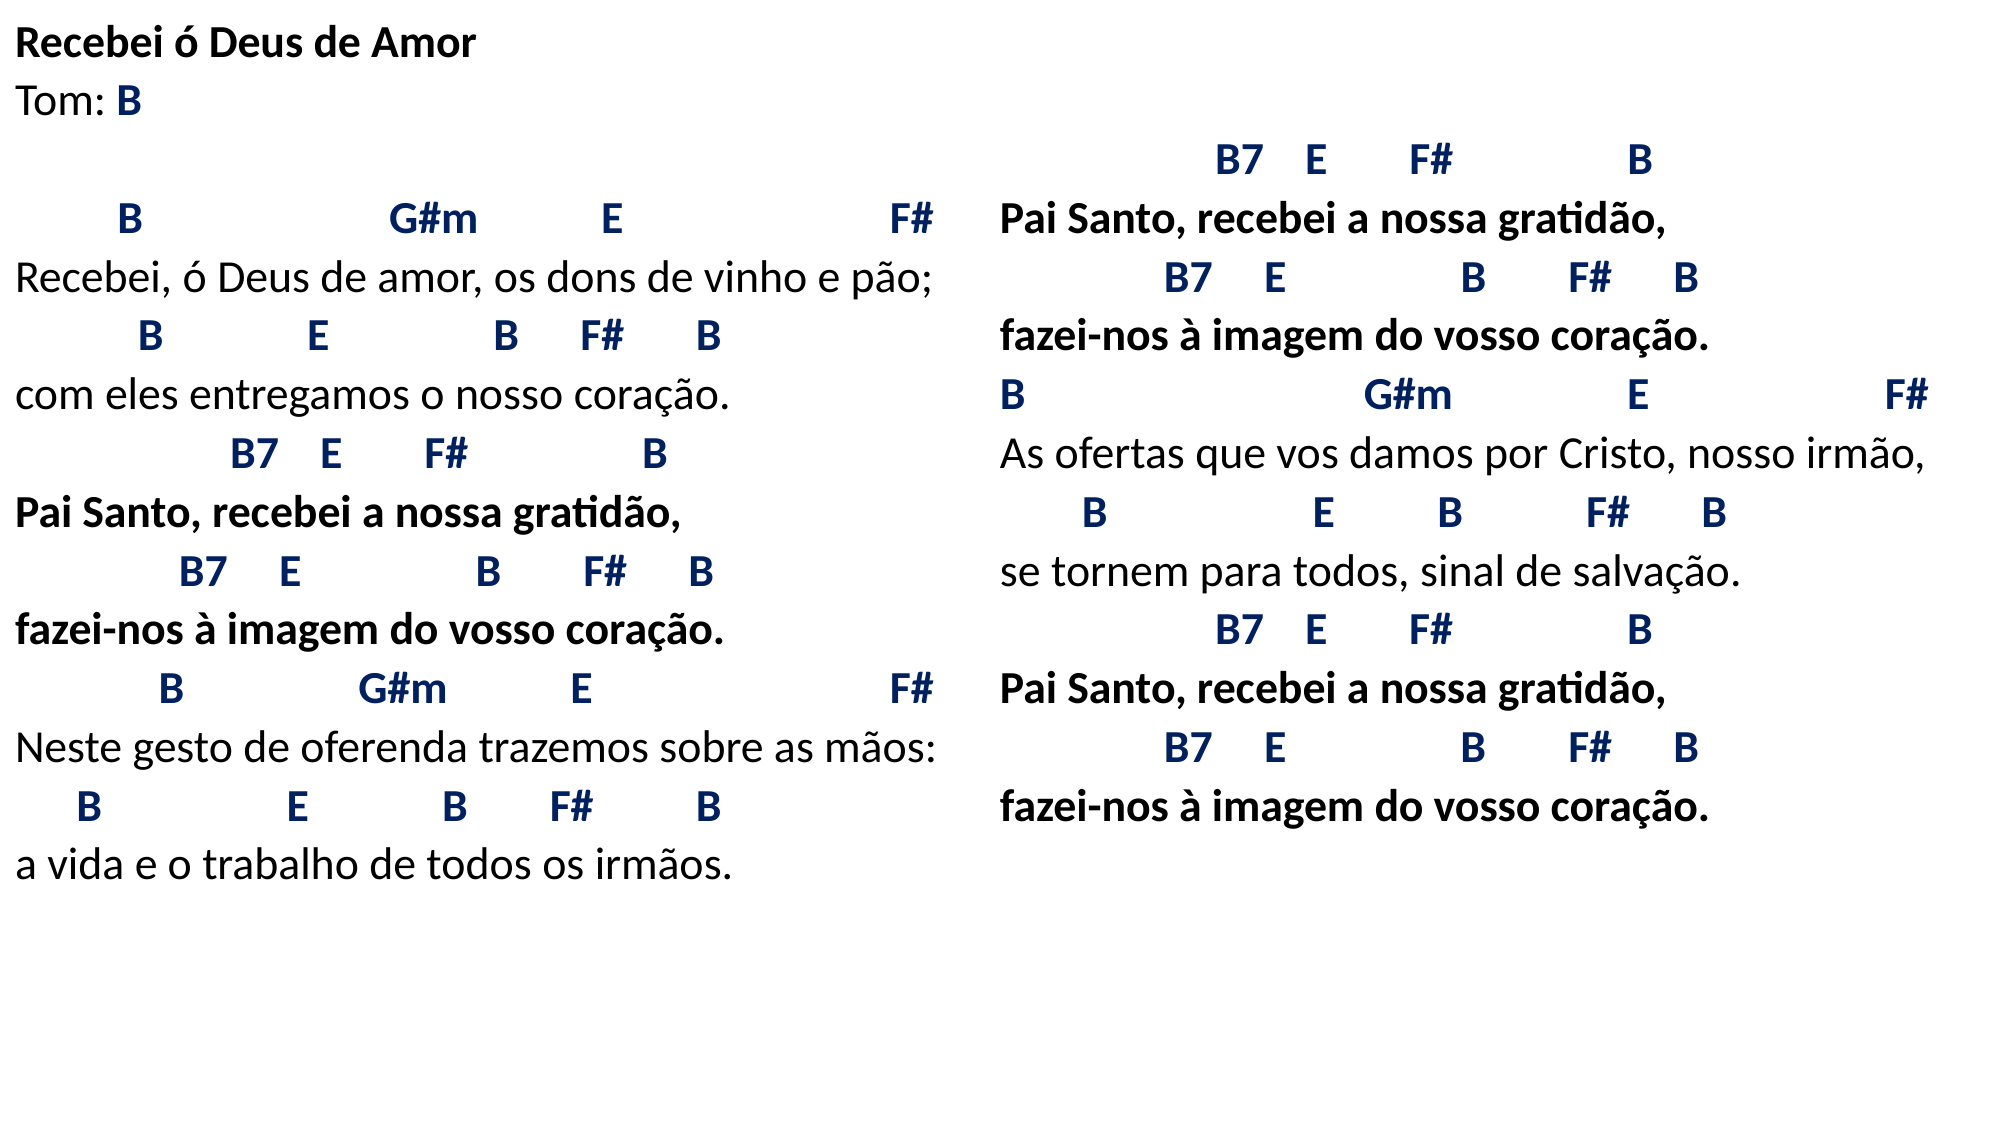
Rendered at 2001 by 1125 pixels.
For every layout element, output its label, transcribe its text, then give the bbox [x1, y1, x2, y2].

title Recebei ó Deus de Amor Tom: B B G#m E F# Recebei, ó Deus de amor, os dons de vinho e pão; B E B F# B com eles entregamos o nosso coração. B7 E F# B Pai Santo, recebei a nossa gratidão, B7 E B F# B fazei-nos à imagem do vosso coração. B G#m E F# Neste gesto de oferenda trazemos sobre as mãos: B E B F# B a vida e o trabalho de todos os irmãos. B7 E F# B Pai Santo, recebei a nossa gratidão, B7 E B F# B fazei-nos à imagem do vosso coração. B G#m E F# As ofertas que vos damos por Cristo, nosso irmão, B E B F# B se tornem para todos, sinal de salvação. B7 E F# B Pai Santo, recebei a nossa gratidão, B7 E B F# B fazei-nos à imagem do vosso coração. [0, 0, 2000, 1125]
